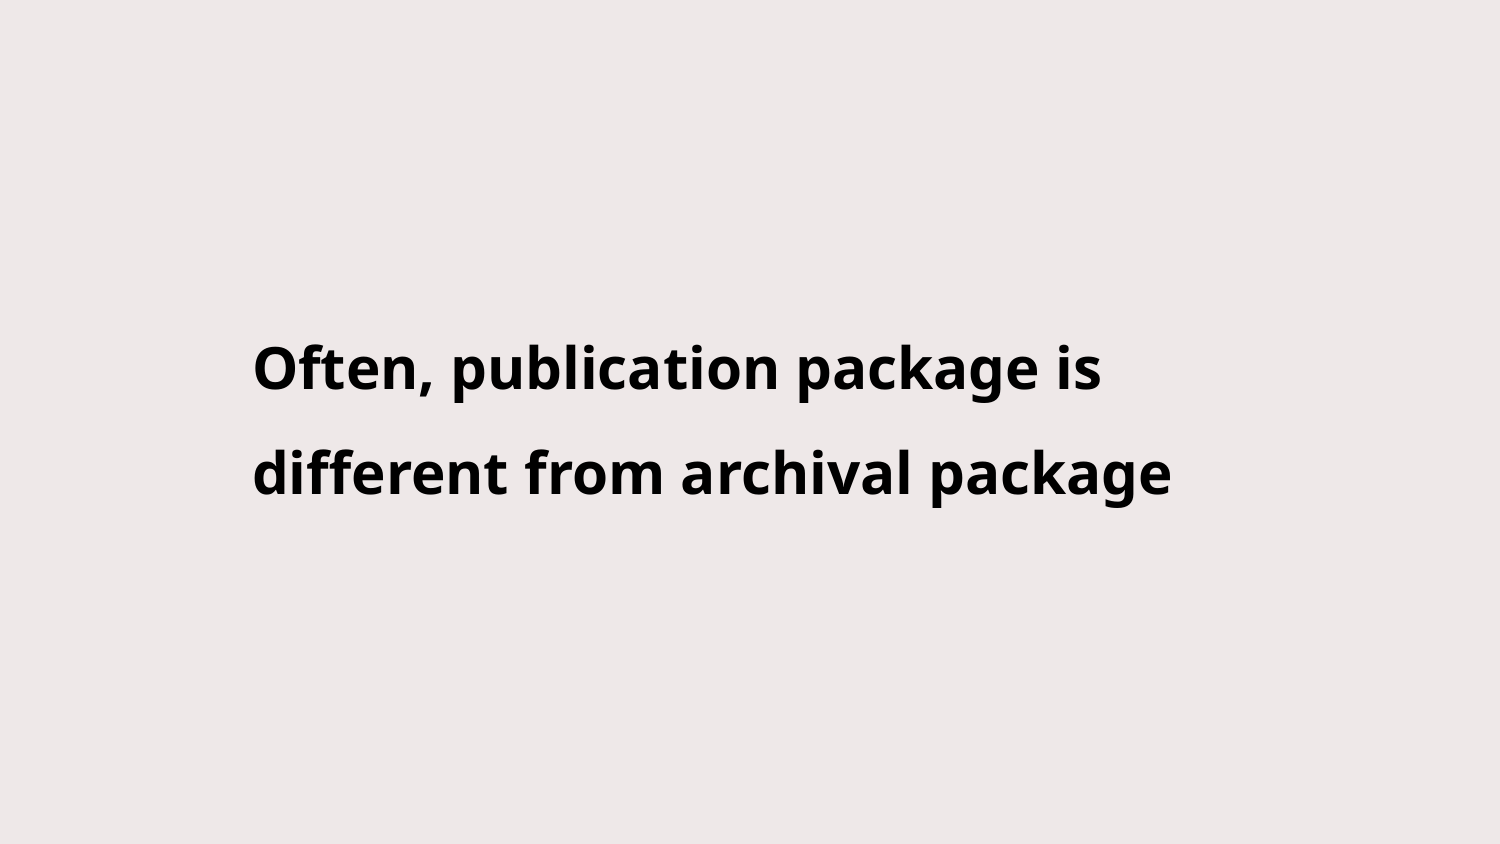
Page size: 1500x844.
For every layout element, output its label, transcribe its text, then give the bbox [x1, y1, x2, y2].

text_box Often, publication package is different from archival package [237, 288, 1326, 527]
